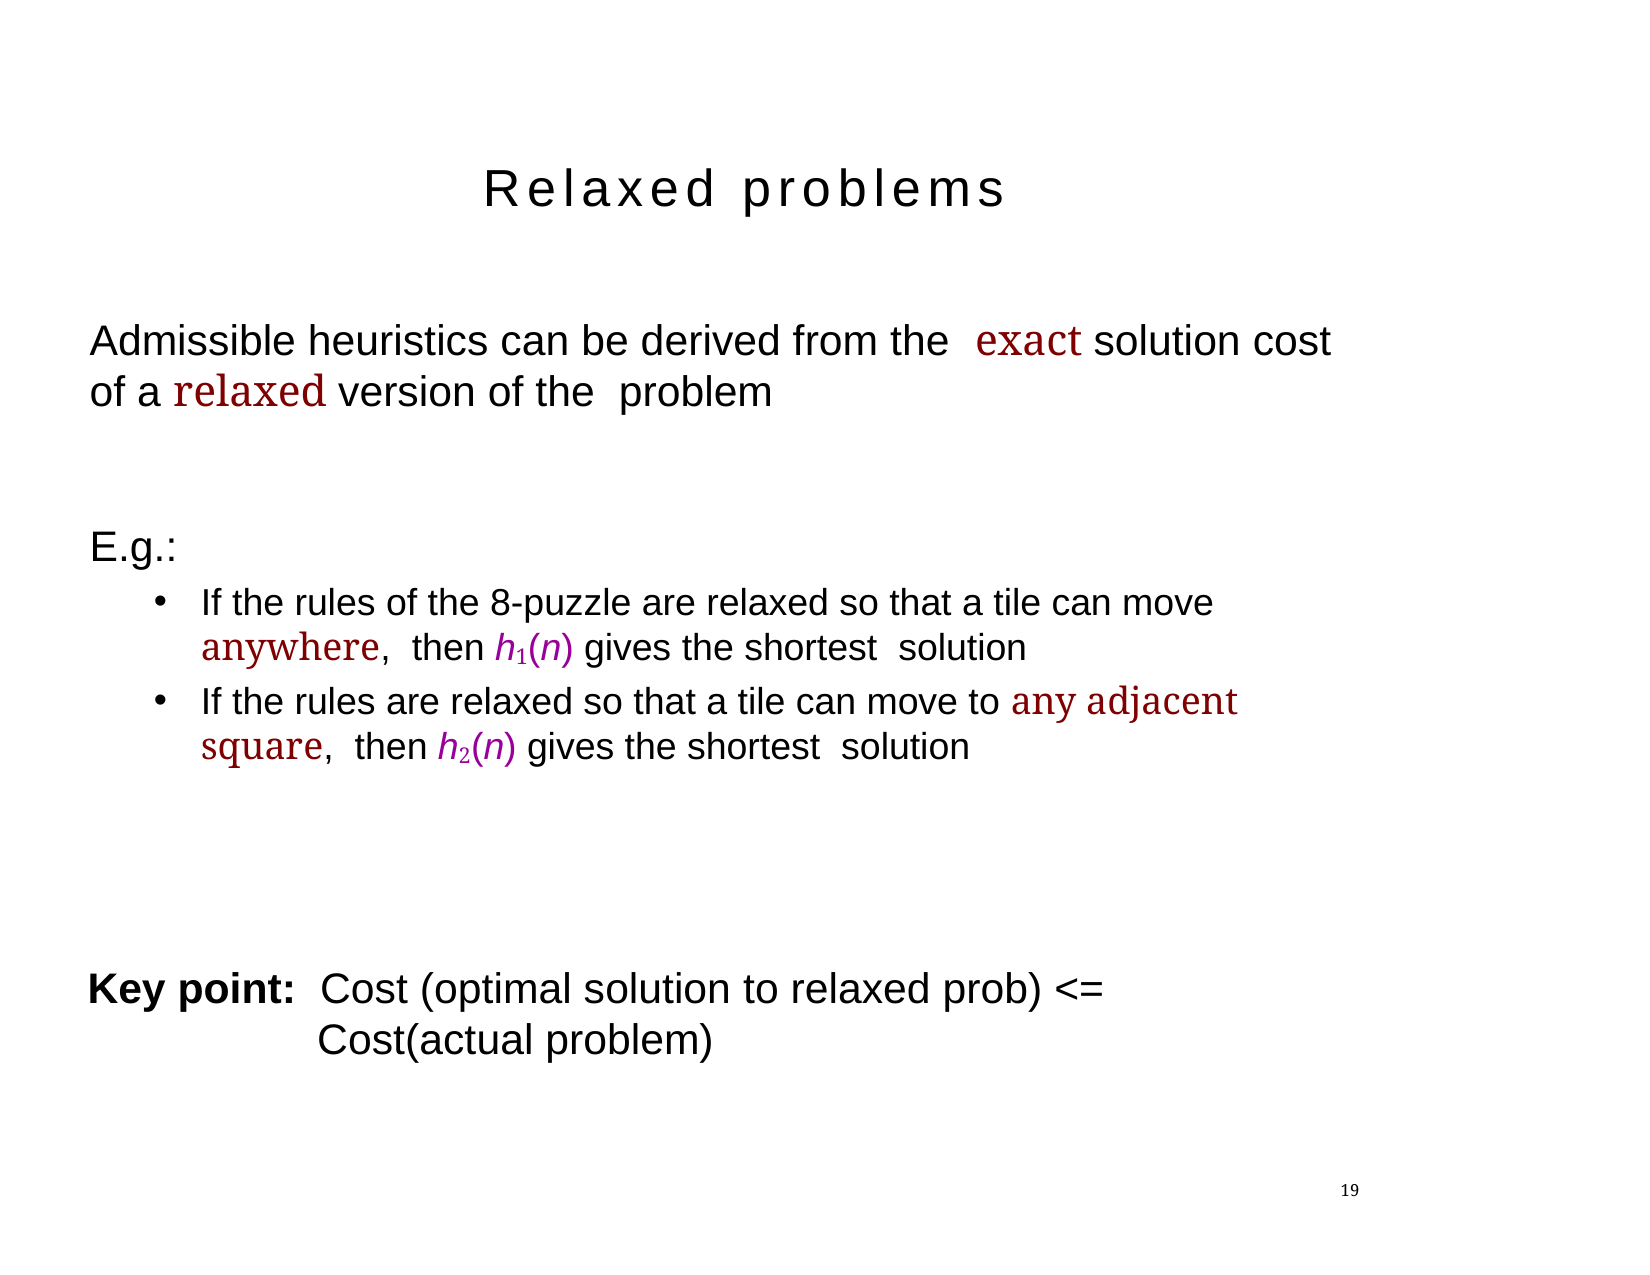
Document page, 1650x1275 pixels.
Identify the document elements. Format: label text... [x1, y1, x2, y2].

slide_number 19 [1336, 1183, 1363, 1275]
text_box Admissible heuristics can be derived from the exact solution cost of a relaxed version of the problem E.g.: If the rules of the 8-puzzle are relaxed so that a tile can move anywhere, then h1(n) gives the shortest solution If the rules are relaxed so that a tile can move to any adjacent square, then h2(n) gives the shortest solution Key point: Cost (optimal solution to relaxed prob) <= Cost(actual problem) [87, 312, 1366, 1064]
title Relaxed problems [87, 165, 1355, 312]
